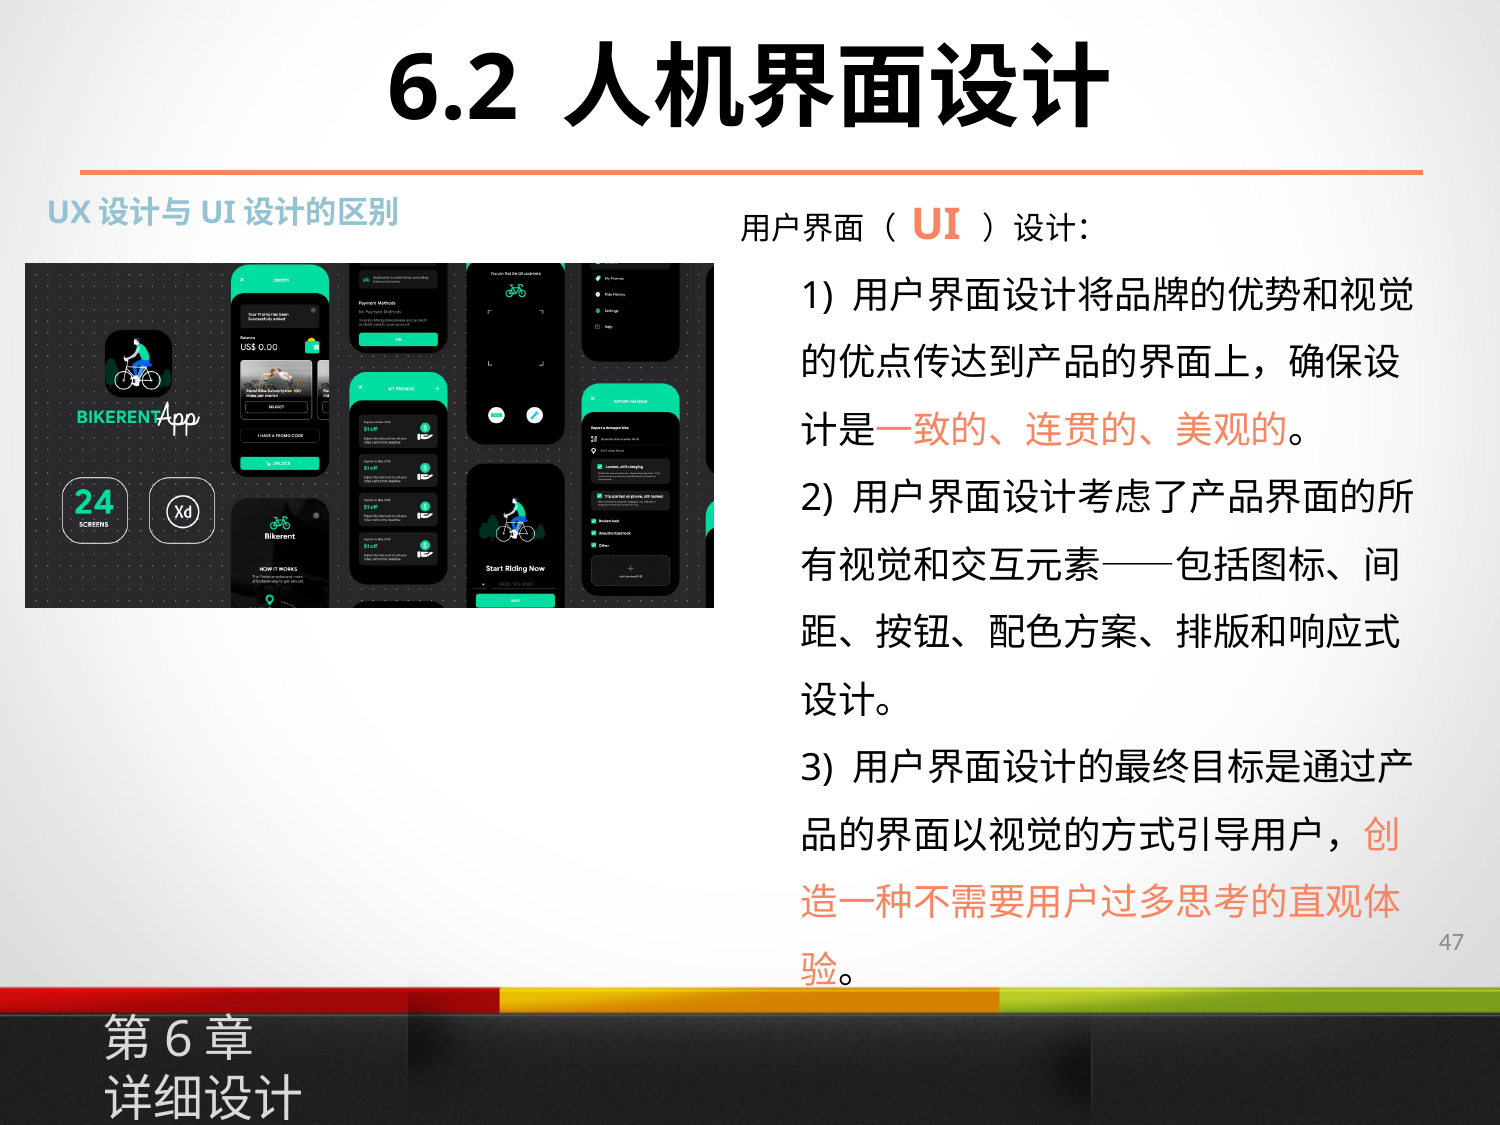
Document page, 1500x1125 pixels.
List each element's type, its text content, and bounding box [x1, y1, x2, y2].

text_box UX设计与UI设计的区别 [35, 186, 589, 236]
slide_number 46 [1435, 917, 1480, 963]
picture [0, 0, 1500, 1125]
text_box 用户界面（ UI ）设计： 1) 用户界面设计将品牌的优势和视觉的优点传达到产品的界面上，确保设计是一致的、连贯的、美观的。 2) 用户界面设计考虑了产品界面的所有视觉和交互元素——包括图标、间距、按钮、配色方案、排版和响应式设计。 3) 用户界面设计的最终目标是通过产品的界面以视觉的方式引导用户，创造一种不需要用户过多思考的直观体验。 [710, 162, 1435, 998]
text_box 第6章 详细设计 [0, 1027, 408, 1106]
text_box 6.2 人机界面设计 [74, 7, 1425, 159]
